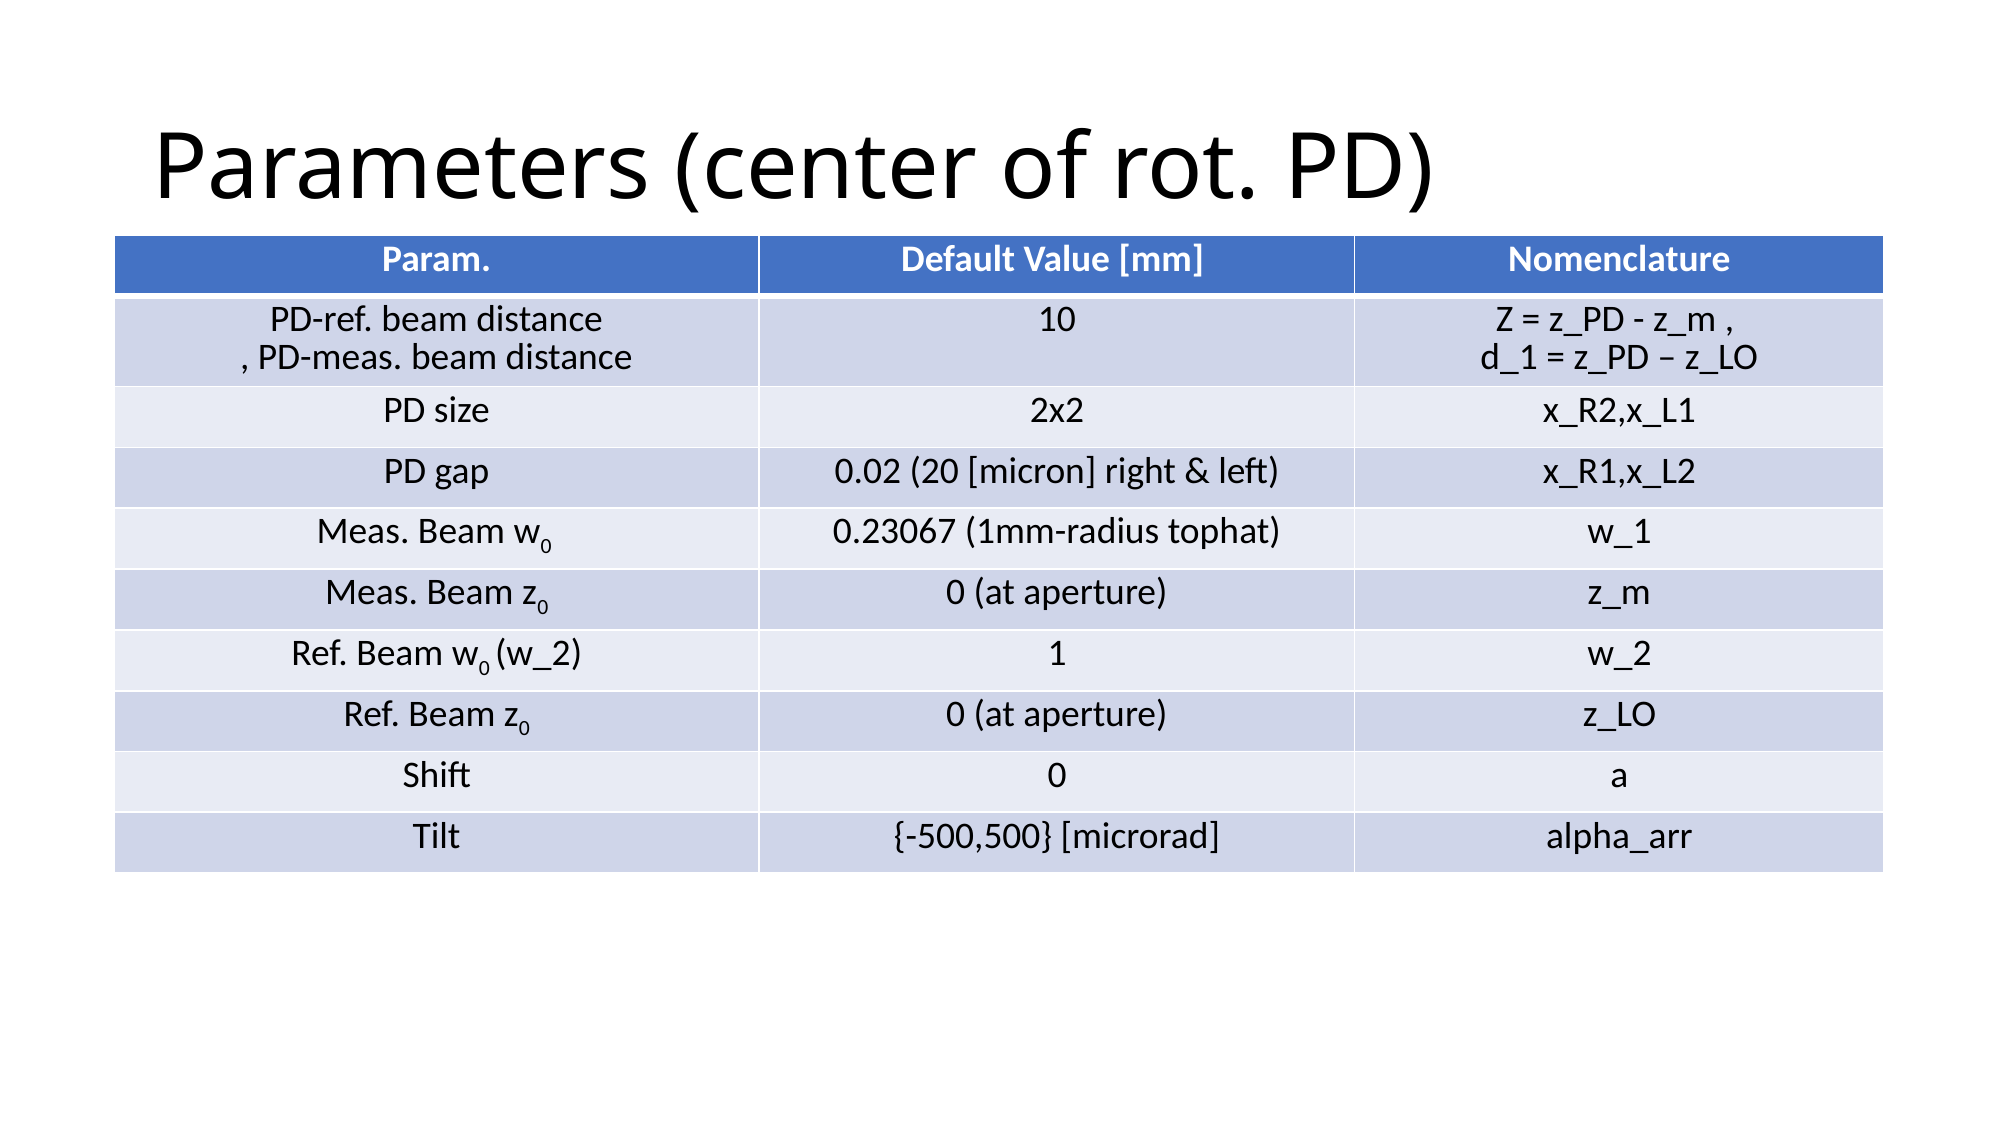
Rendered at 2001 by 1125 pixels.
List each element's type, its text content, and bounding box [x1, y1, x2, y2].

table_cell a [1355, 752, 1883, 811]
table_cell PD size [115, 387, 758, 447]
table_cell PD-ref. beam distance , PD-meas. beam distance [115, 299, 758, 386]
table_cell 0 (at aperture) [760, 692, 1354, 751]
table_cell 0 [760, 752, 1354, 811]
table_cell Meas. Beam w0 [115, 509, 758, 568]
table_cell Tilt [115, 813, 758, 872]
table_cell Meas. Beam z0 [115, 570, 758, 629]
table_cell alpha_arr [1355, 813, 1883, 872]
table_cell Shift [115, 752, 758, 811]
table_cell PD gap [115, 448, 758, 507]
table_cell Ref. Beam z0 [115, 692, 758, 751]
table_header Param. [115, 236, 758, 293]
table_cell w_2 [1355, 631, 1883, 690]
table_cell 1 [760, 631, 1354, 690]
table_cell x_R2,x_L1 [1355, 387, 1883, 447]
table_cell Ref. Beam w0 (w_2) [115, 631, 758, 690]
table_cell 2x2 [760, 387, 1354, 447]
table_cell w_1 [1355, 509, 1883, 568]
table_cell 0.23067 (1mm-radius tophat) [760, 509, 1354, 568]
table_cell z_m [1355, 570, 1883, 629]
table_cell z_LO [1355, 692, 1883, 751]
table_cell 0.02 (20 [micron] right & left) [760, 448, 1354, 507]
table_header Nomenclature [1355, 236, 1883, 293]
table_cell Z = z_PD - z_m , d_1 = z_PD – z_LO [1355, 299, 1883, 386]
table_cell {-500,500} [microrad] [760, 813, 1354, 872]
title Parameters (center of rot. PD) [137, 59, 1863, 234]
table_cell 0 (at aperture) [760, 570, 1354, 629]
table_cell 10 [760, 299, 1354, 386]
table_header Default Value [mm] [760, 236, 1354, 293]
table_cell x_R1,x_L2 [1355, 448, 1883, 507]
